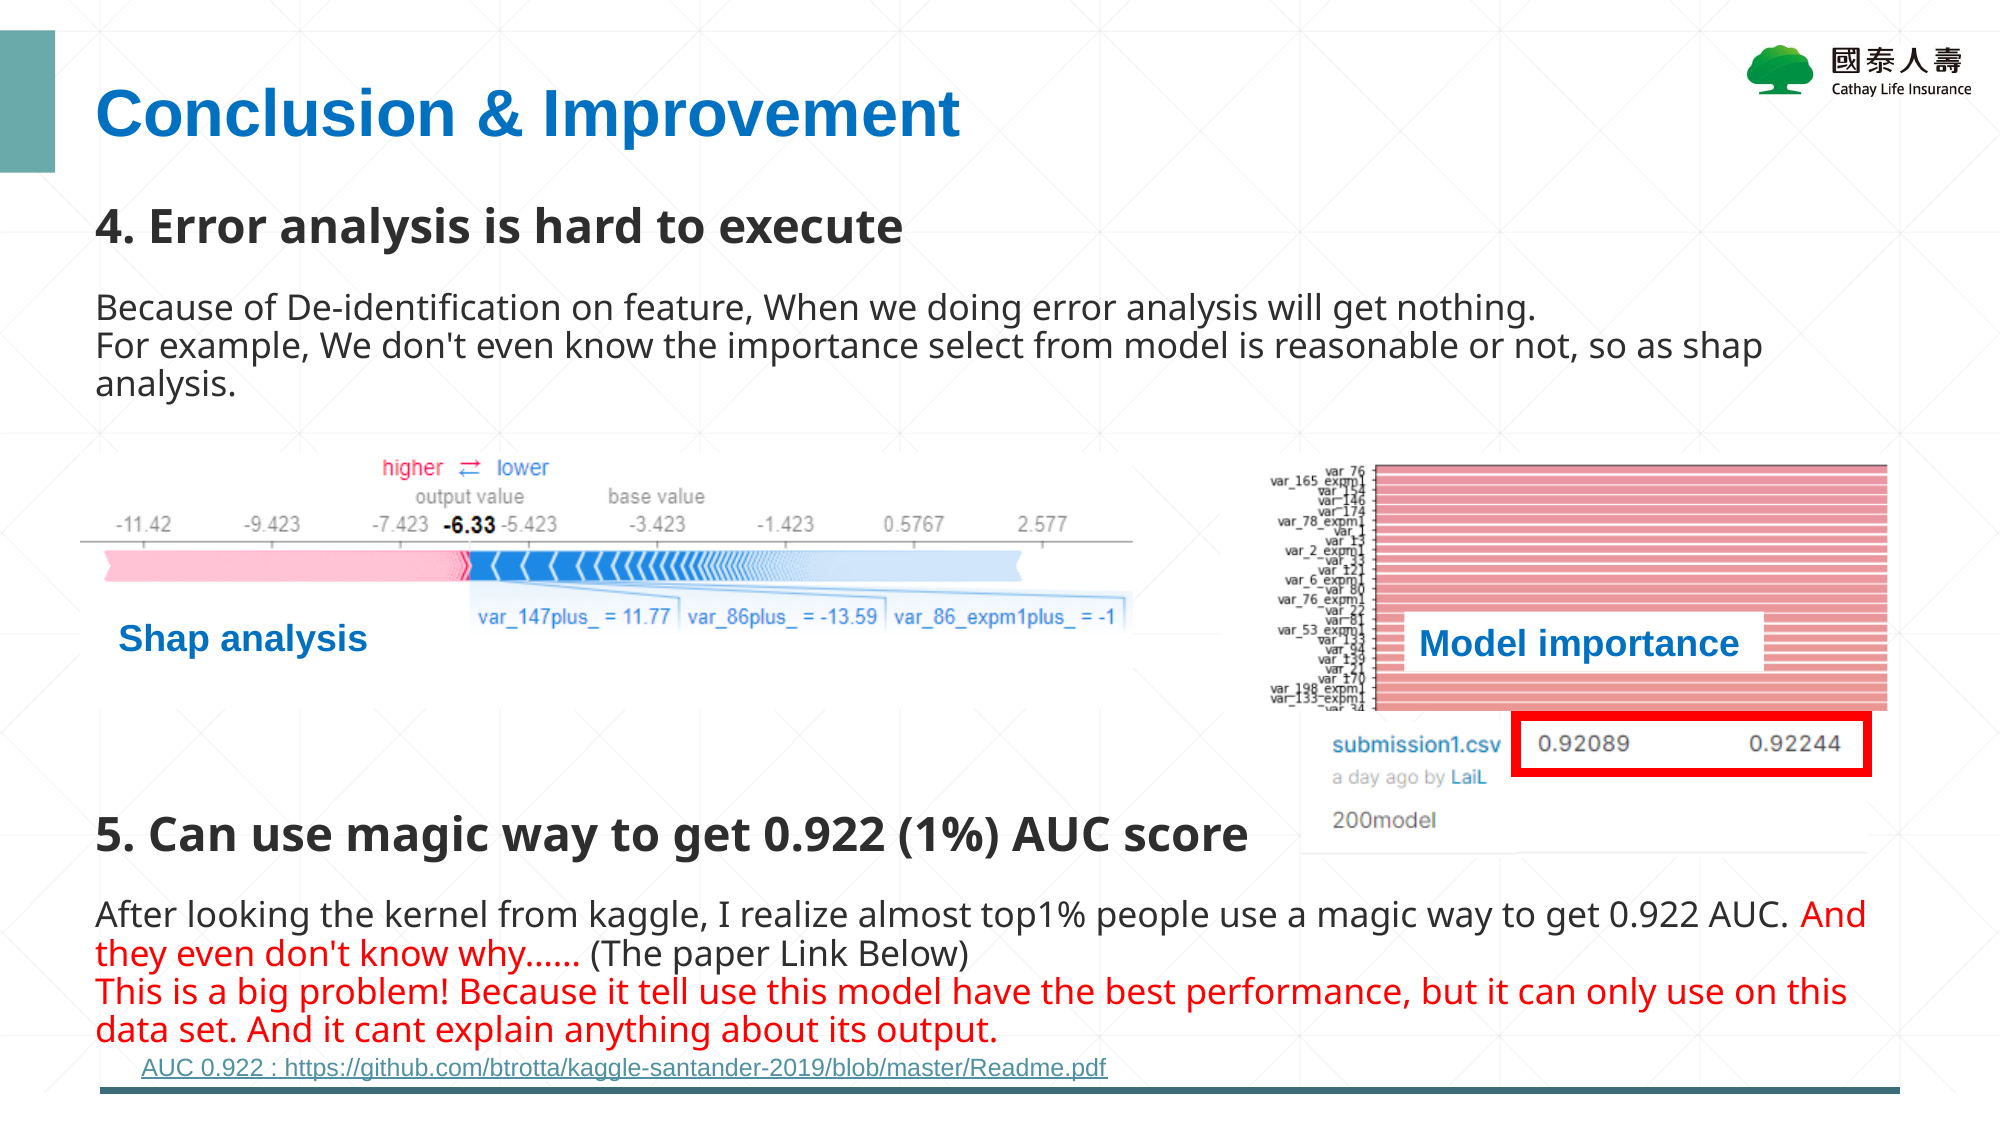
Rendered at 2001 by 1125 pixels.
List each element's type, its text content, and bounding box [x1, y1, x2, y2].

picture [1301, 720, 1868, 858]
list 4. Error analysis is hard to execute Because of De-identification on feature, When we doing error analysis will get nothing. For example, We don't even know the importance select from model is reasonable or not, so as shap analysis. 5. Can use magic way to get 0.922 (1%) AUC score After looking the kernel from kaggle, I realize almost top1% people use a magic way to get 0.922 AUC. And they even don't know why…… (The paper Link Below) This is a big problem! Because it tell use this model have the best performance, but it can only use on this data set. And it cant explain anything about its output. [80, 195, 1929, 1060]
text_box AUC 0.922 : https://github.com/btrotta/kaggle-santander-2019/blob/master/Readme.pdf [126, 1043, 1124, 1089]
picture [1747, 45, 1971, 97]
title Conclusion & Improvement [80, 44, 1656, 159]
text_box [1515, 715, 1868, 720]
picture [79, 452, 1133, 709]
picture [1220, 453, 1888, 711]
